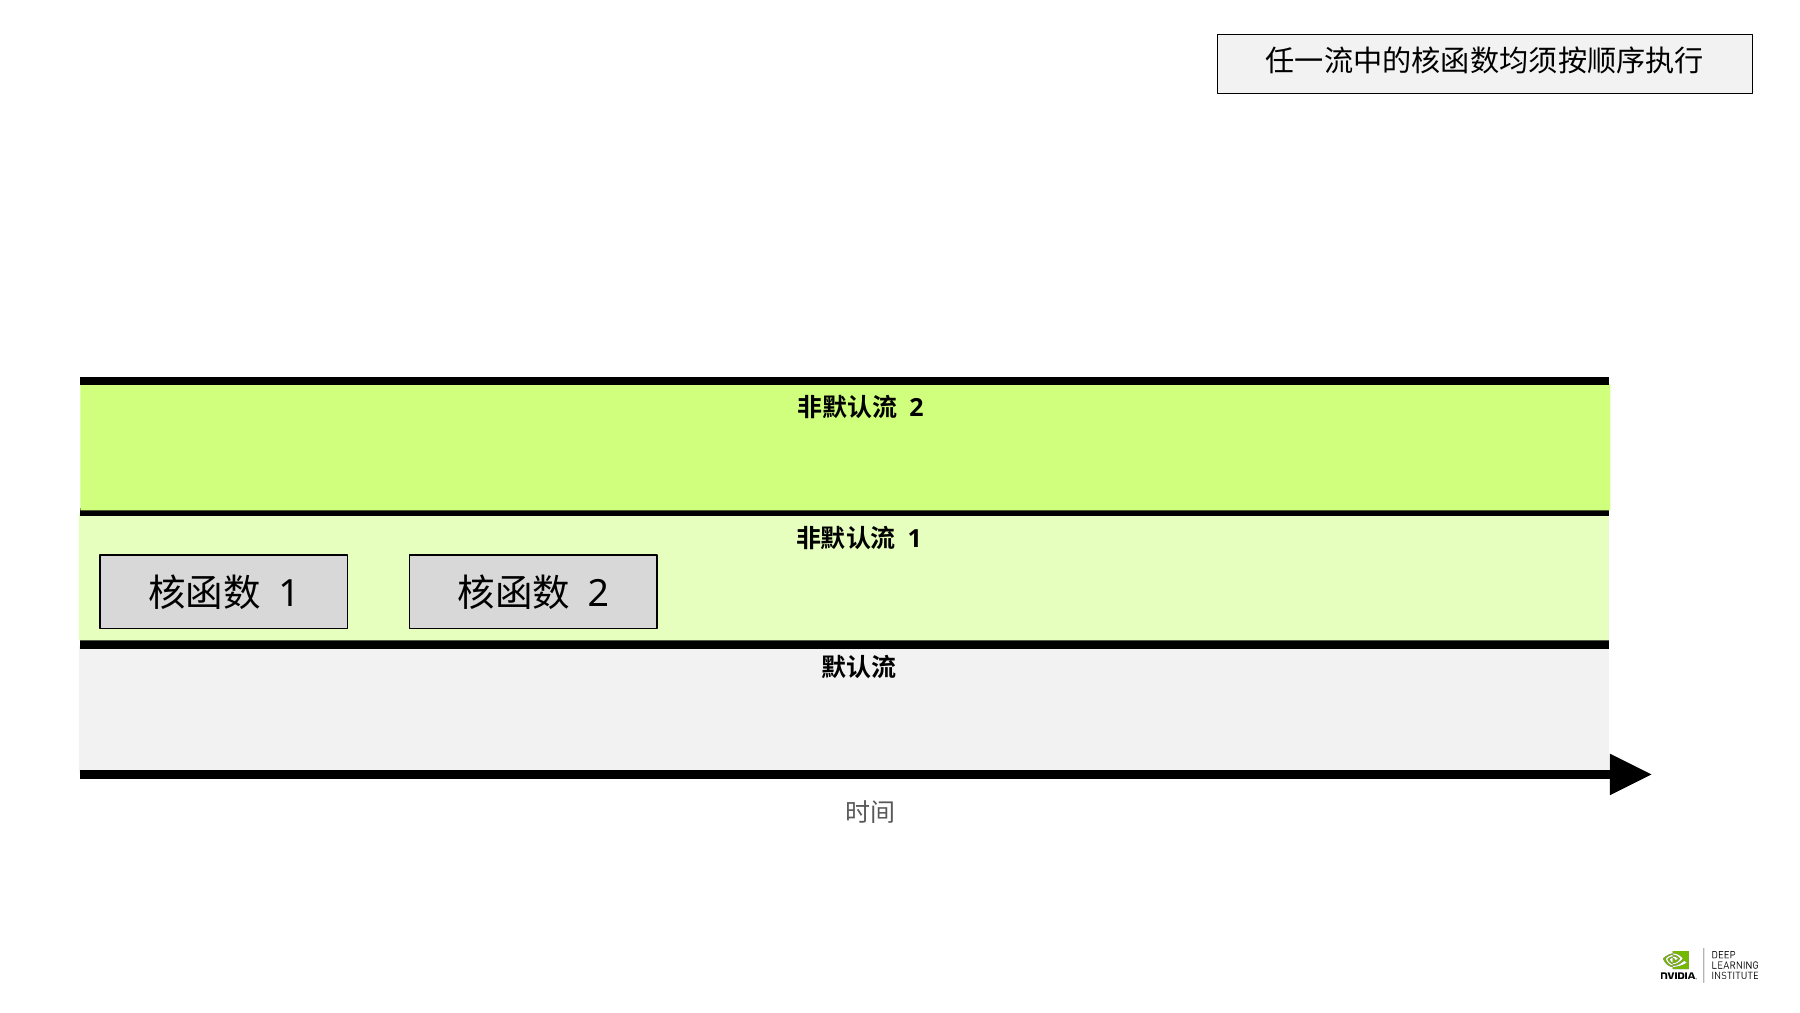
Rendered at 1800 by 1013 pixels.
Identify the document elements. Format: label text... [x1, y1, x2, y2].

text_box 时间 [826, 789, 915, 835]
title 默认流 [735, 652, 983, 690]
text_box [99, 554, 658, 629]
text_box [80, 386, 1611, 511]
text_box 非默认流 2 [691, 390, 1030, 430]
picture [1661, 948, 1758, 983]
text_box 非默认流 1 [689, 521, 1029, 561]
text_box 任一流中的核函数均须按顺序执行 [1217, 34, 1753, 94]
text_box [78, 645, 1609, 773]
text_box [78, 513, 1609, 641]
